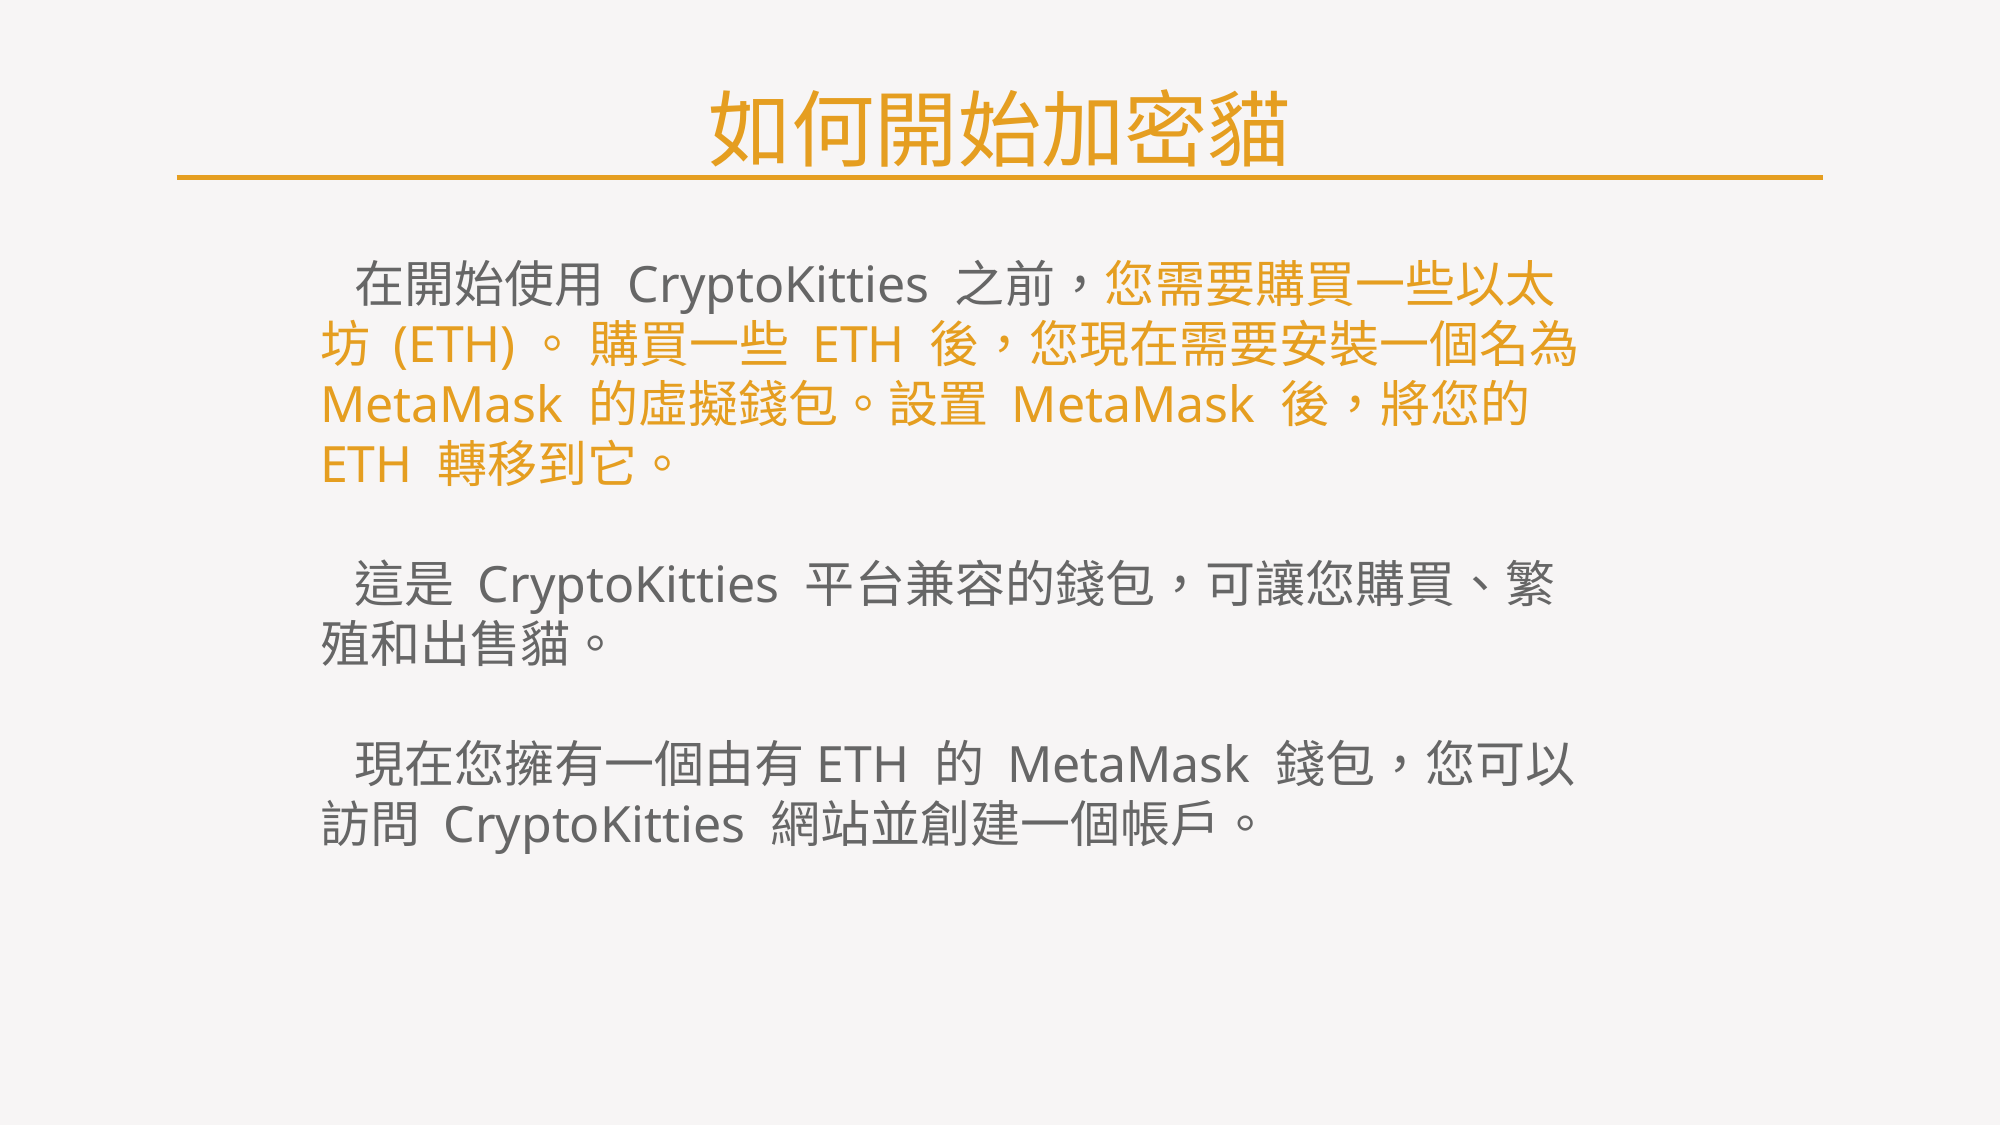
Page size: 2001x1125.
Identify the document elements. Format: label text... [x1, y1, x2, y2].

title 如何開始加密貓 [137, 24, 1863, 243]
text_box 在開始使用 CryptoKitties 之前，您需要購買一些以太坊 (ETH)。 購買一些 ETH 後，您現在需要安裝一個名為 MetaMask 的虛擬錢包。設置 MetaMask 後，將您的 ETH 轉移到它。 這是 CryptoKitties 平台兼容的錢包，可讓您購買、繁殖和出售貓。 現在您擁有一個由有ETH 的 MetaMask 錢包，您可以訪問 CryptoKitties 網站並創建一個帳戶。 [305, 245, 1600, 921]
